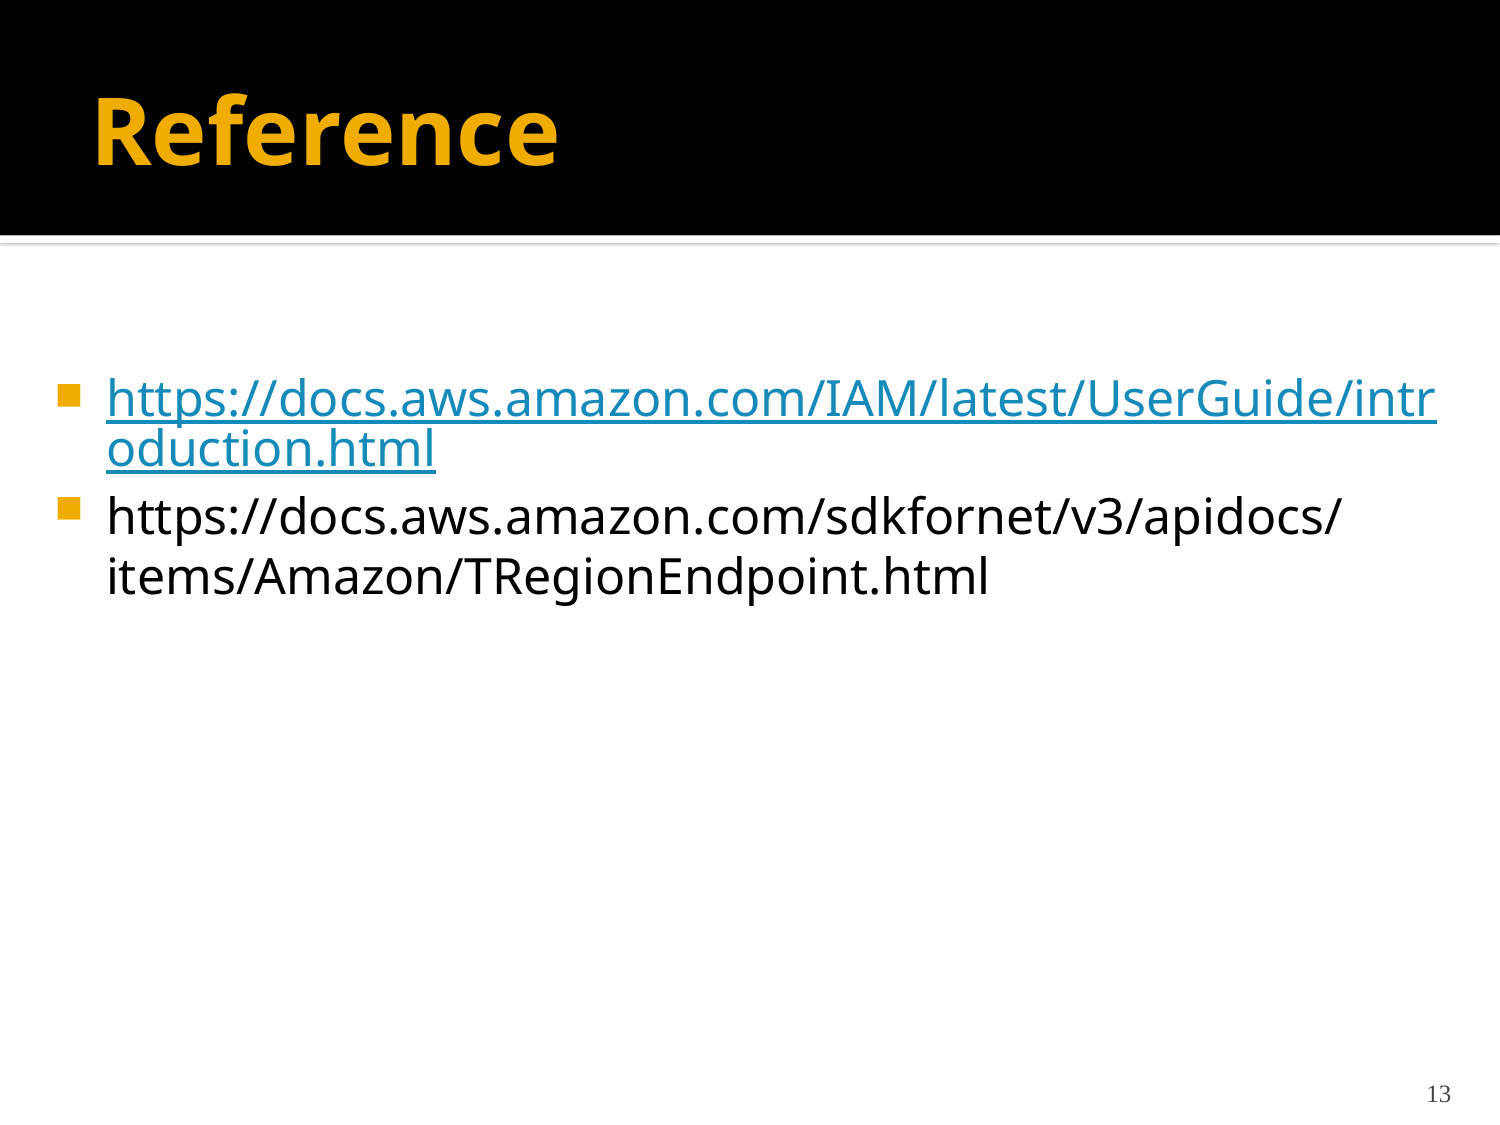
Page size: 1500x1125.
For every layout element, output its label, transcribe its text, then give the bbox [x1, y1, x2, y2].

list https://docs.aws.amazon.com/IAM/latest/UserGuide/introduction.html https://docs.aws.amazon.com/sdkfornet/v3/apidocs/items/Amazon/TRegionEndpoint.html [24, 291, 1475, 1050]
title Reference [75, 25, 1425, 231]
slide_number 13 [1345, 1062, 1467, 1108]
